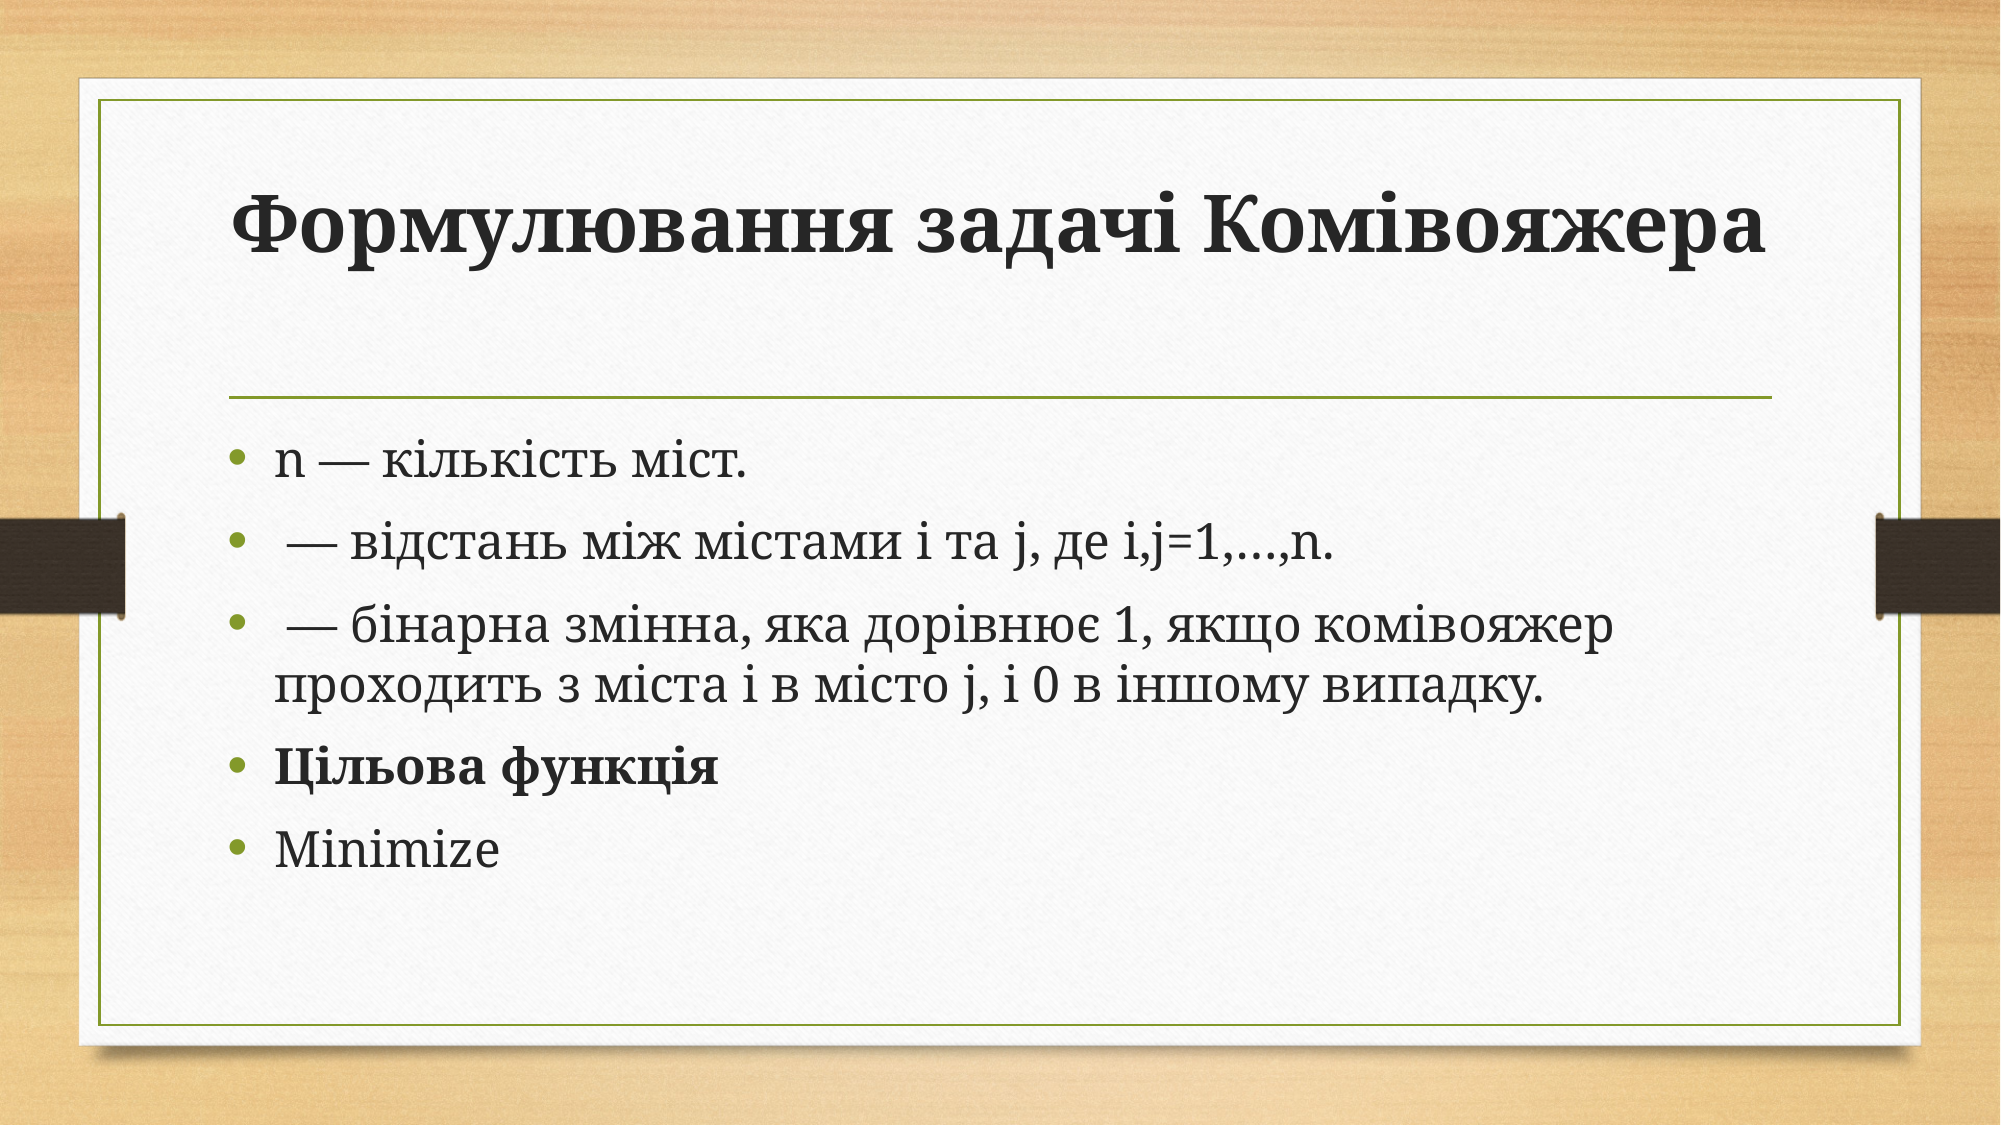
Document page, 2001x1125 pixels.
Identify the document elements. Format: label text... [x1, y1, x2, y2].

picture [0, 0, 2001, 1125]
title Формулювання задачі Комівояжера [212, 161, 1788, 375]
